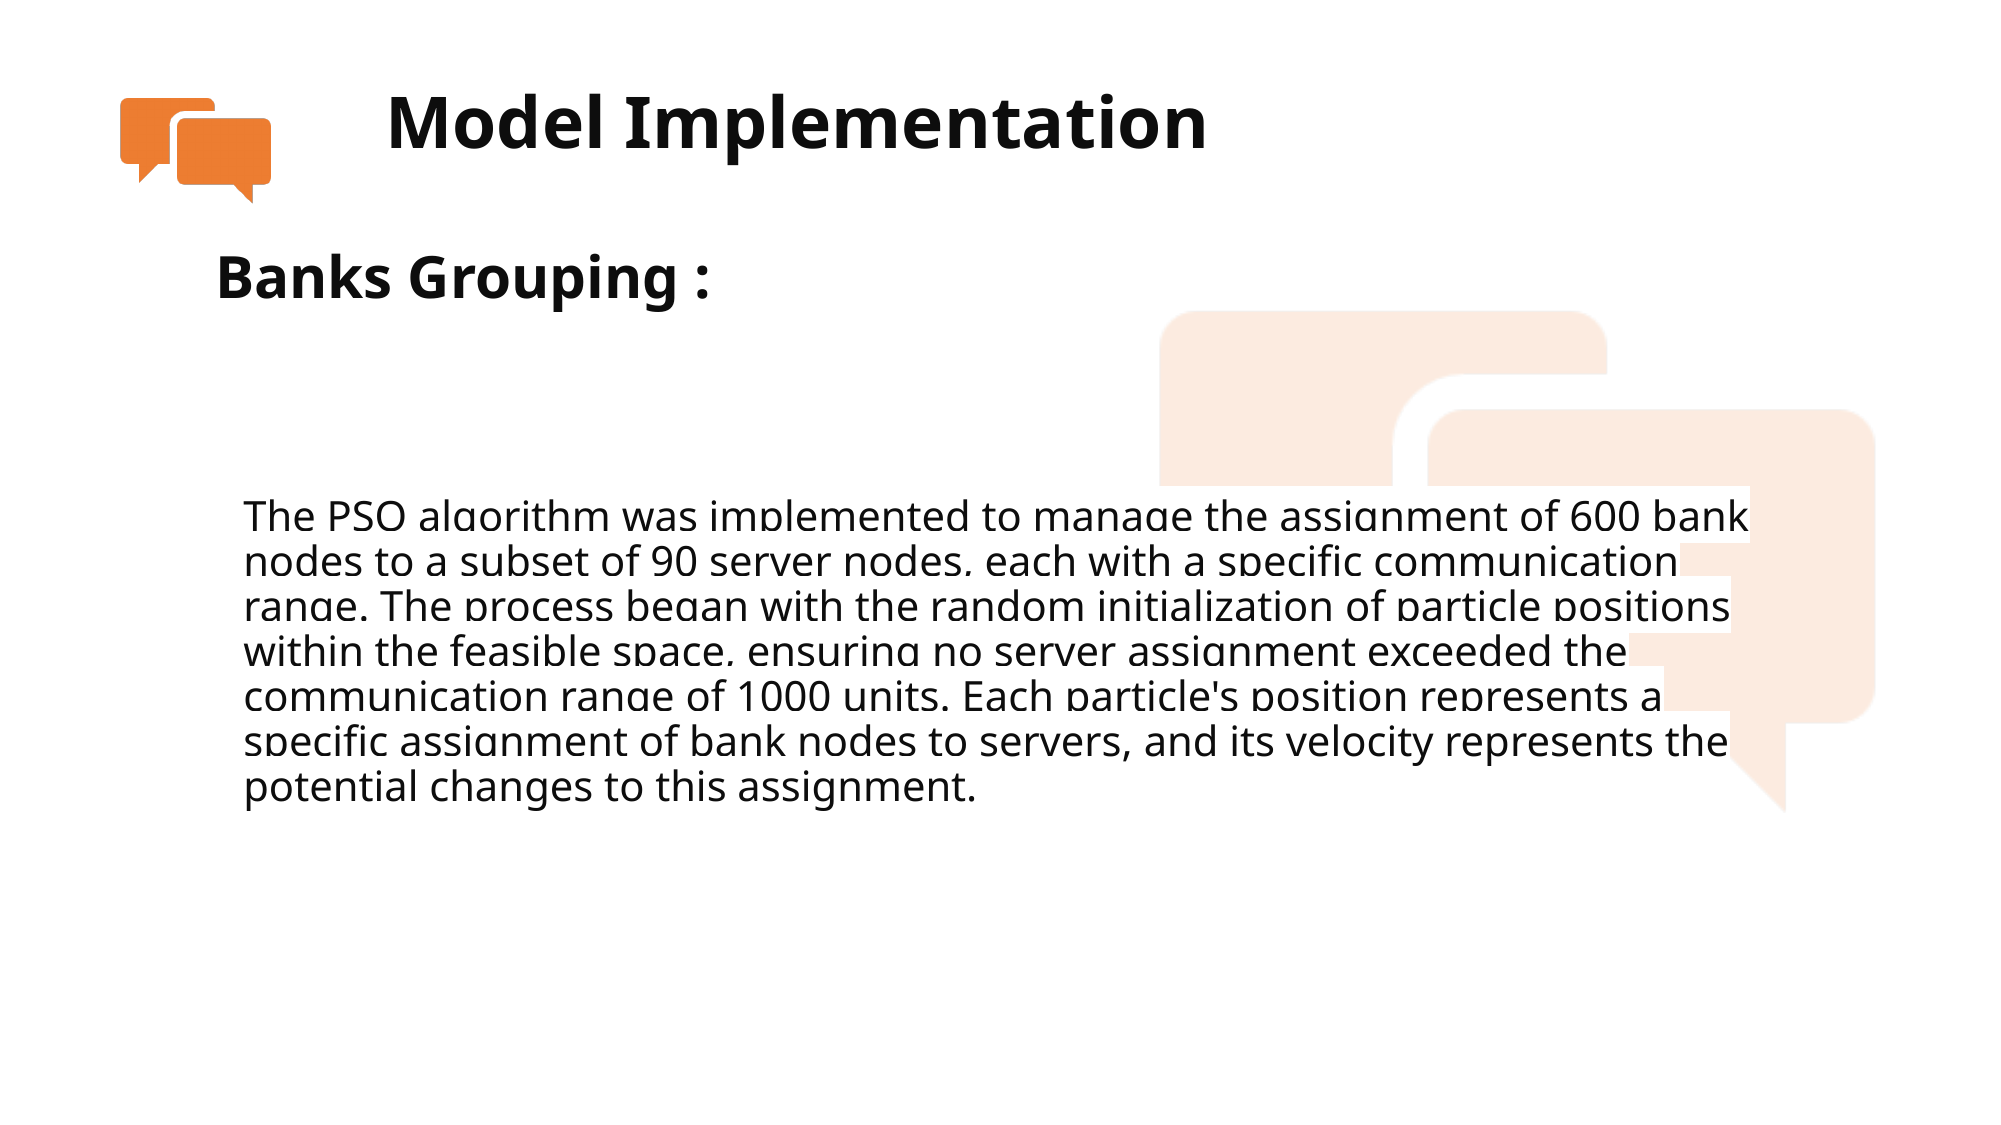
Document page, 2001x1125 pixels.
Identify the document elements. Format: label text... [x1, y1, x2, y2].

text_box The PSO algorithm was implemented to manage the assignment of 600 bank nodes to a subset of 90 server nodes, each with a specific communication range. The process began with the random initialization of particle positions within the feasible space, ensuring no server assignment exceeded the communication range of 1000 units. Each particle's position represents a specific assignment of bank nodes to servers, and its velocity represents the potential changes to this assignment. [228, 487, 1089, 818]
picture [1089, 133, 1947, 992]
title Model Implementation [370, 47, 1258, 240]
list Banks Grouping : [200, 240, 1089, 543]
picture [105, 60, 286, 241]
